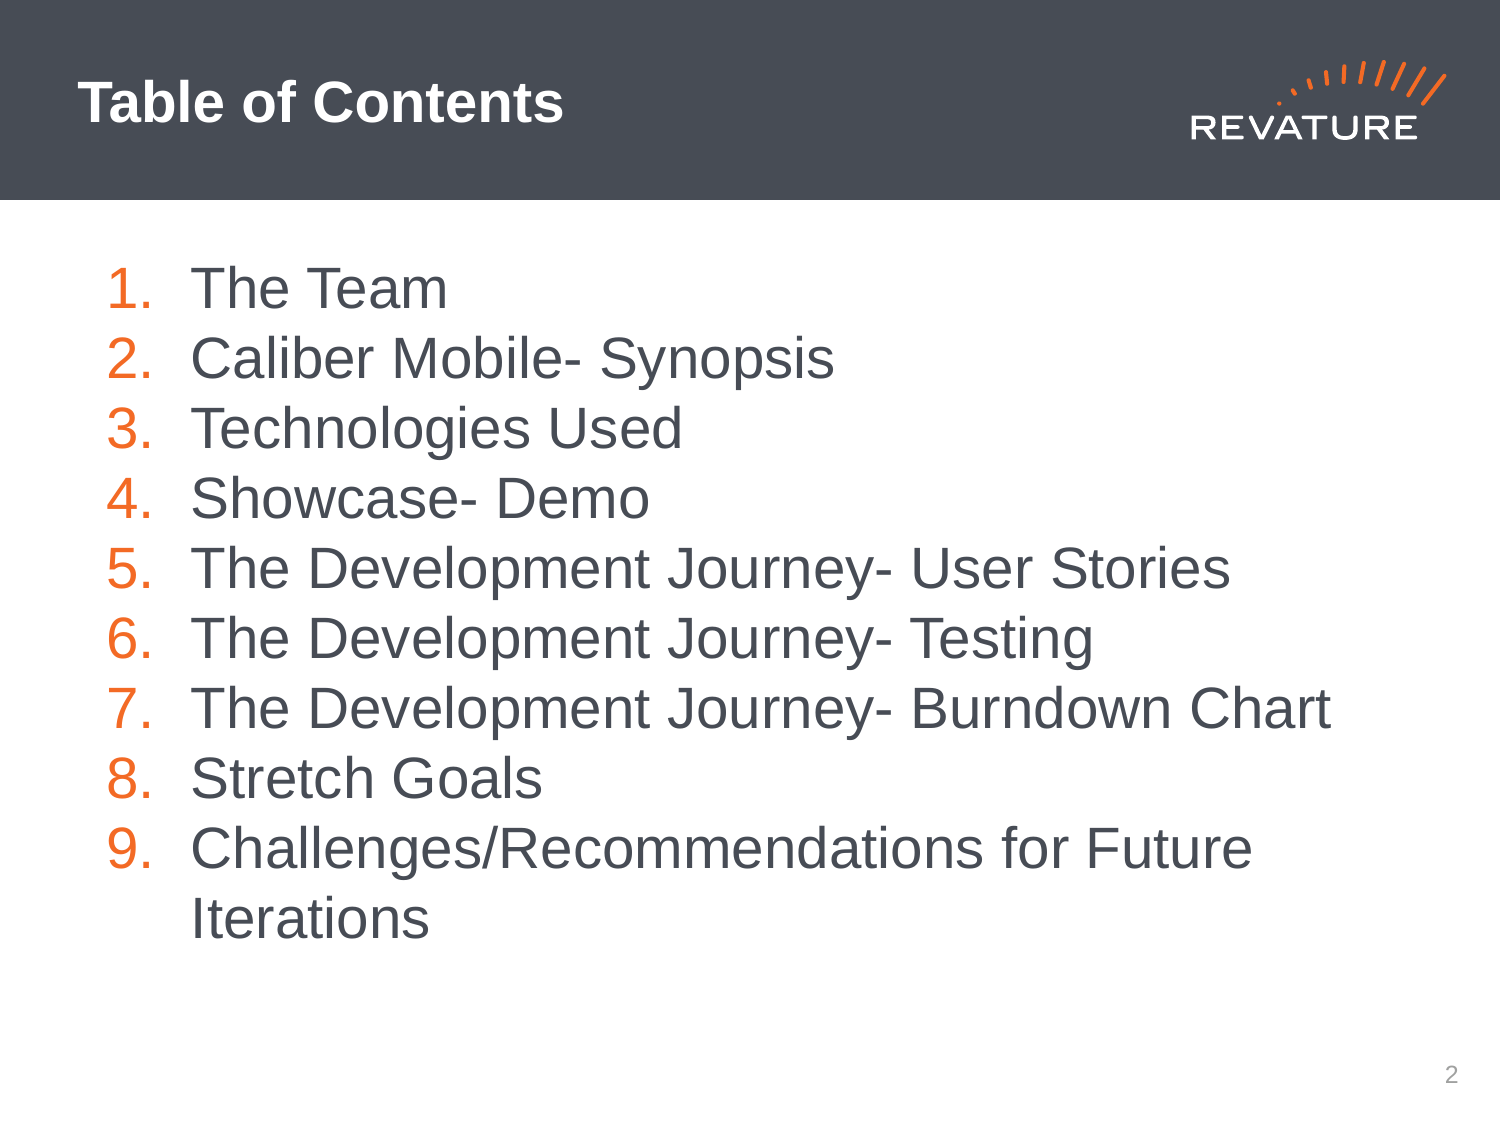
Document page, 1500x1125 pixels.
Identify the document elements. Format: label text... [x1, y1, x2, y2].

list The Team Caliber Mobile- Synopsis Technologies Used Showcase- Demo The Development Journey- User Stories The Development Journey- Testing The Development Journey- Burndown Chart Stretch Goals Challenges/Recommendations for Future Iterations [62, 243, 1438, 986]
slide_number 1 [1332, 1043, 1474, 1104]
title Table of Contents [62, 0, 1084, 200]
